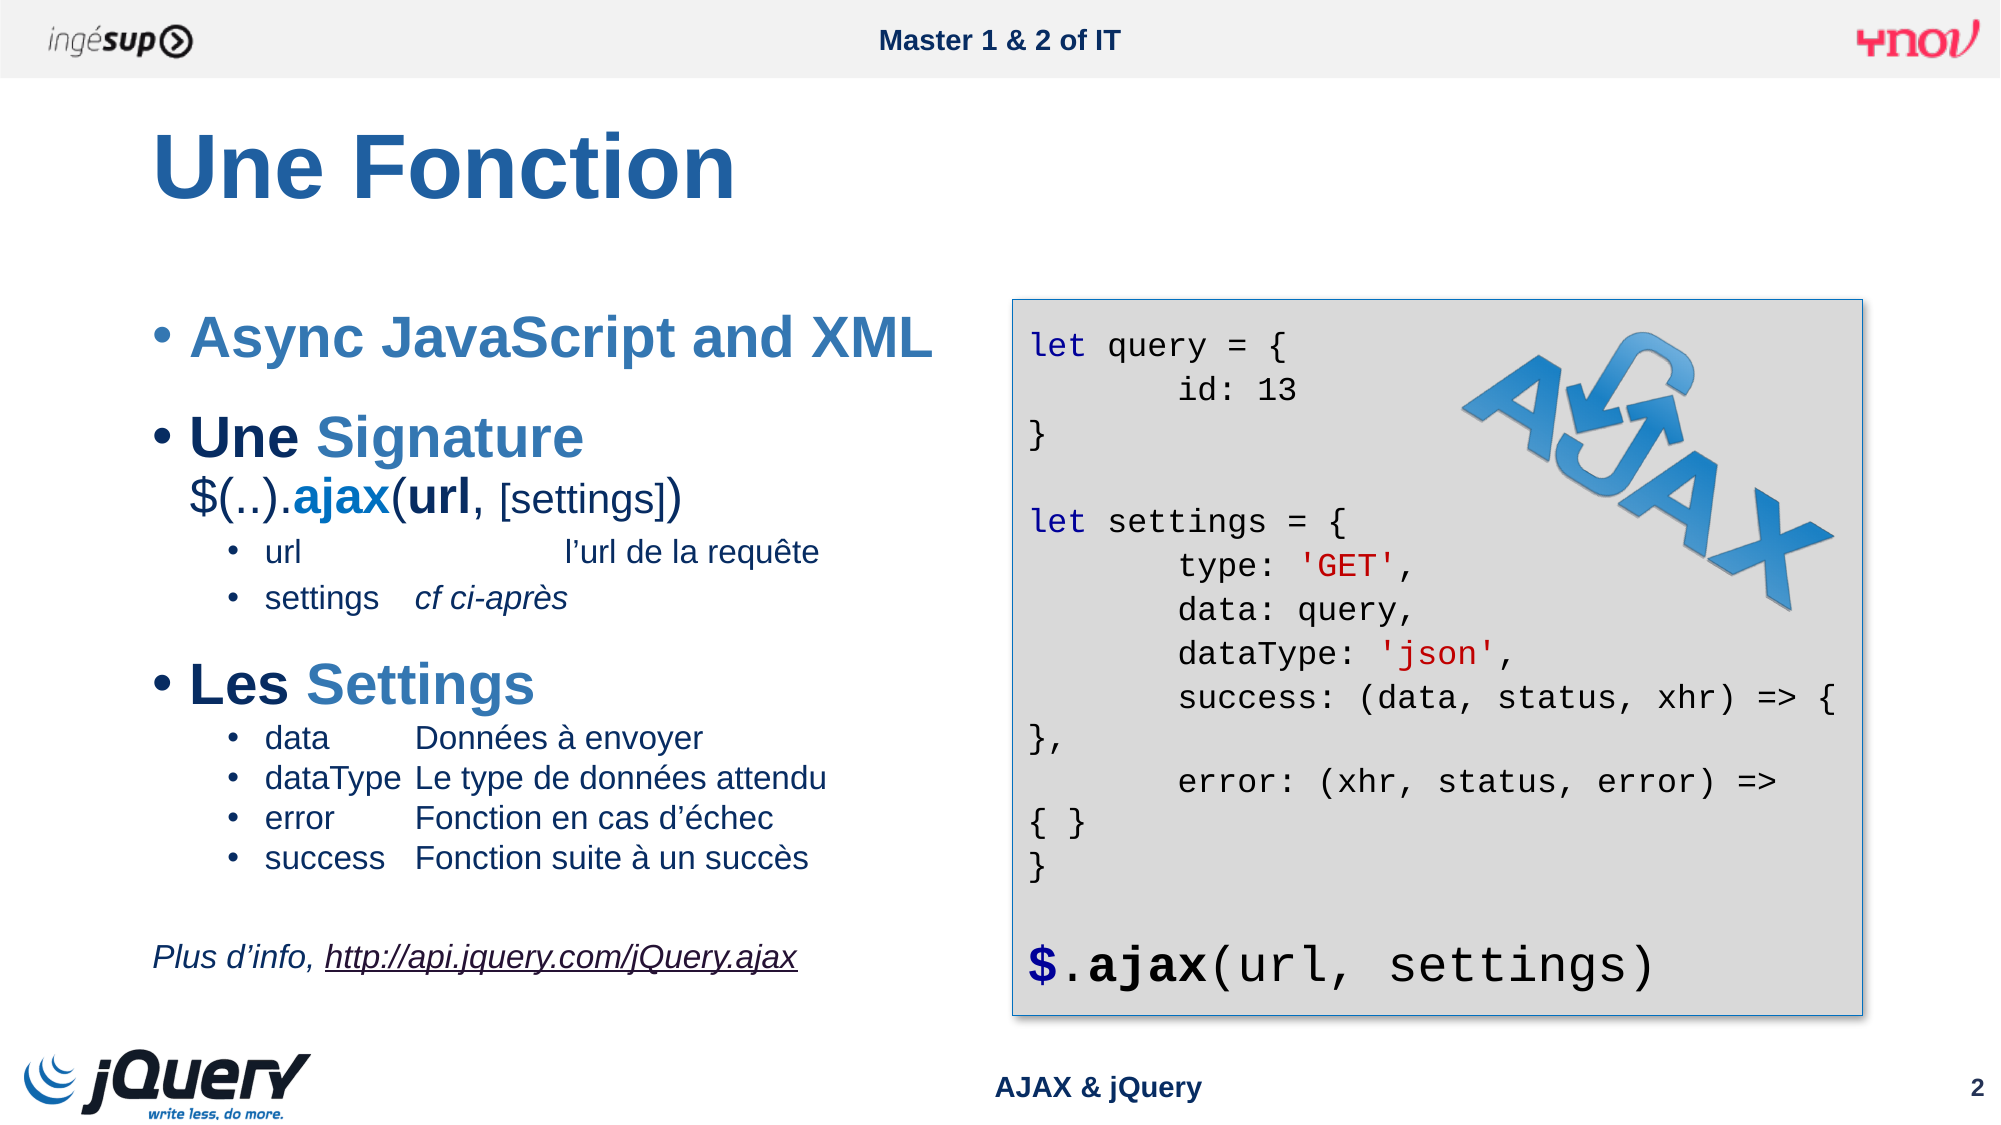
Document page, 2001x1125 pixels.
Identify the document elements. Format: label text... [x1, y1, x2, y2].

picture [0, 0, 230, 79]
picture [0, 1044, 335, 1125]
title Une Fonction [137, 59, 1863, 278]
picture [1438, 252, 1892, 637]
text_box let query = { id: 13 } let settings = { type: 'GET', data: query, dataType: 'json', success: (data, status, xhr) => { }, error: (xhr, status, error) => { } } $.ajax(url, settings) [1012, 299, 1863, 1016]
list Async JavaScript and XML Une Signature $(..).ajax(url, [settings]) url l’url de la requête settings cf ci-après Les Settings data Données à envoyer dataType Le type de données attendu error Fonction en cas d’échec success Fonction suite à un succès Plus d’info, http://api.jquery.com/jQuery.ajax [137, 299, 988, 1016]
footer AJAX & jQuery [334, 1046, 1863, 1125]
picture [1837, 0, 2000, 79]
